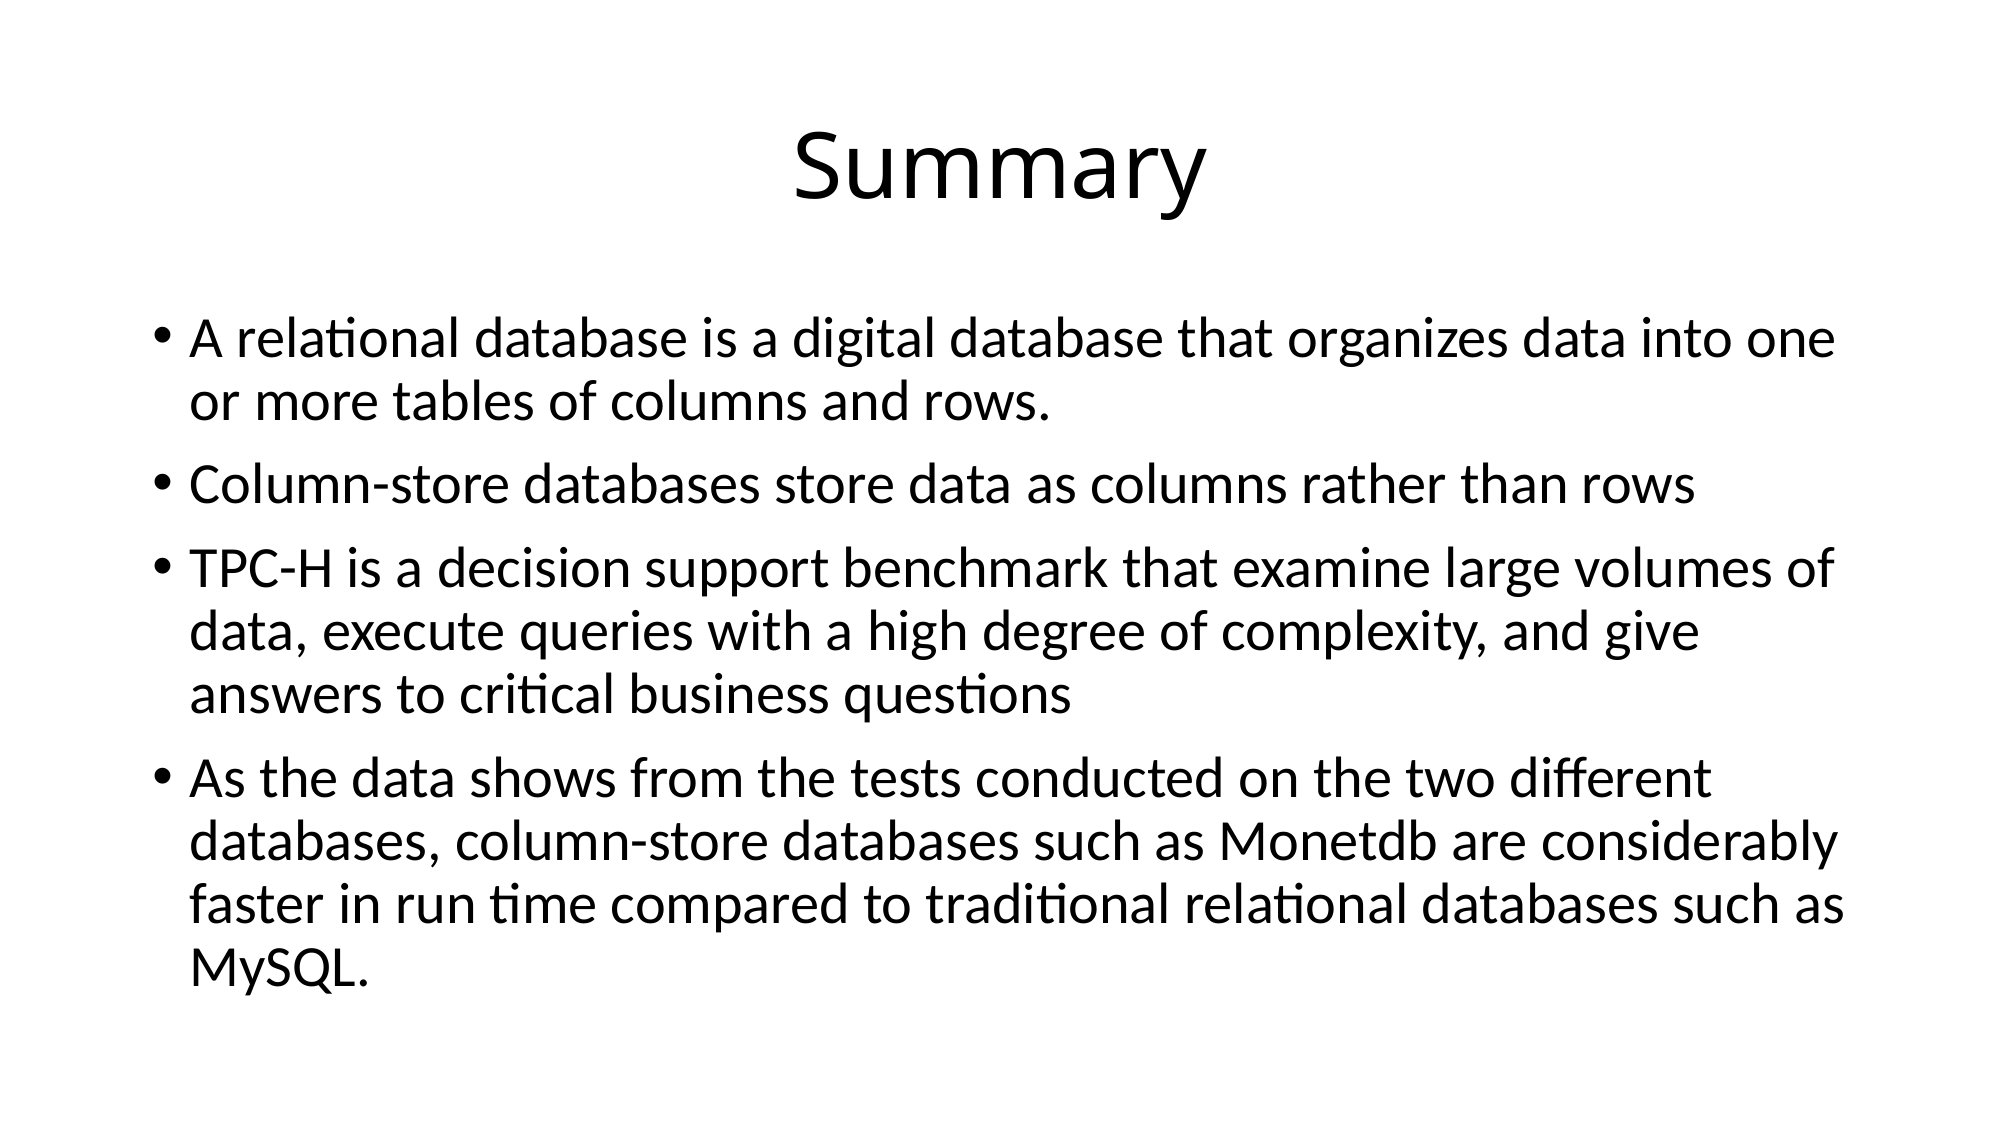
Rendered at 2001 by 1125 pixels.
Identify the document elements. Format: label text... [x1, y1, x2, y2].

title Summary [137, 59, 1863, 278]
list A relational database is a digital database that organizes data into one or more tables of columns and rows. Column-store databases store data as columns rather than rows TPC-H is a decision support benchmark that examine large volumes of data, execute queries with a high degree of complexity, and give answers to critical business questions As the data shows from the tests conducted on the two different databases, column-store databases such as Monetdb are considerably faster in run time compared to traditional relational databases such as MySQL. [137, 299, 1863, 1014]
